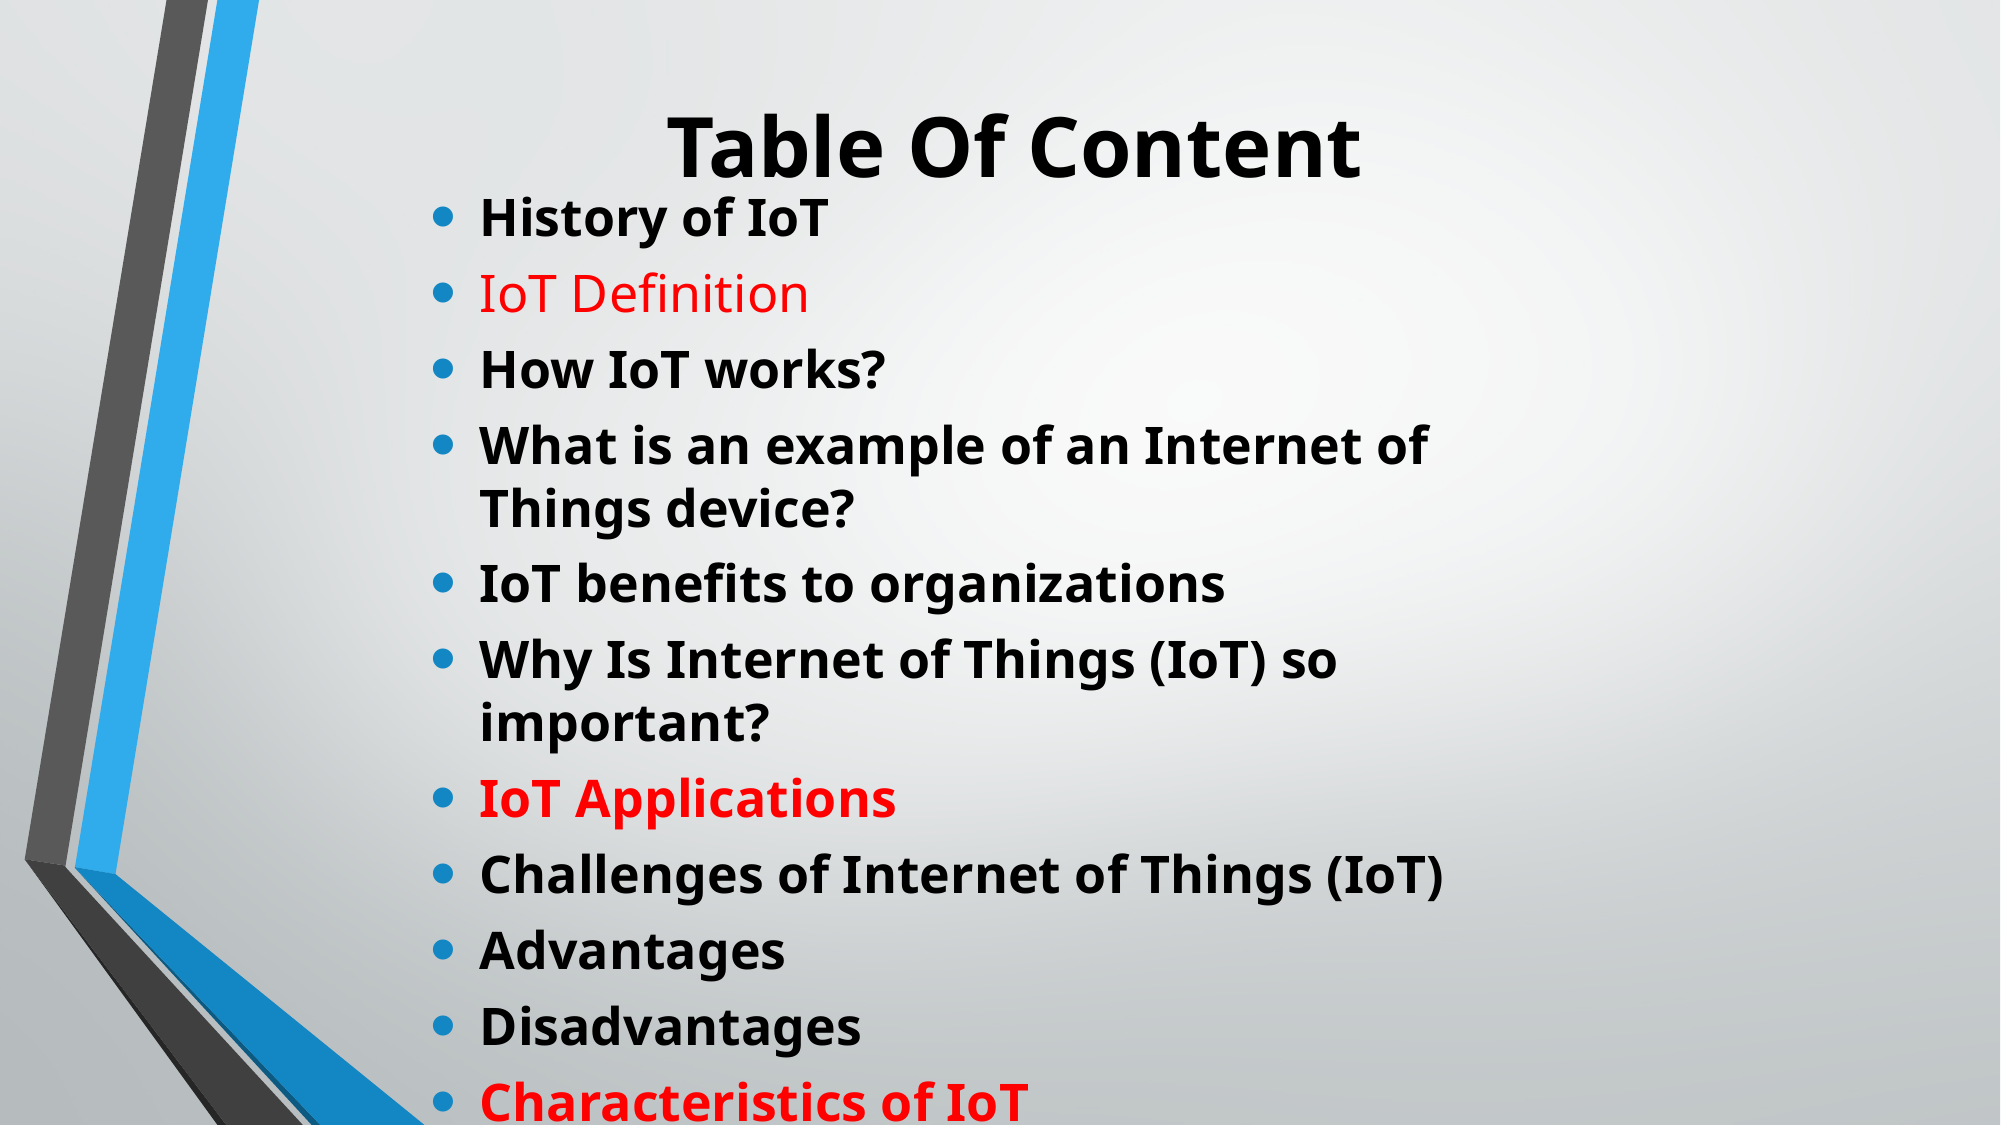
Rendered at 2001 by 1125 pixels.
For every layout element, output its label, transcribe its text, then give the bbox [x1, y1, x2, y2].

title Table Of Content [193, 0, 1837, 288]
list History of IoT IoT Definition How IoT works? What is an example of an Internet of Things device? IoT benefits to organizations Why Is Internet of Things (IoT) so important? IoT Applications Challenges of Internet of Things (IoT) Advantages Disadvantages Characteristics of IoT [415, 177, 1632, 1125]
